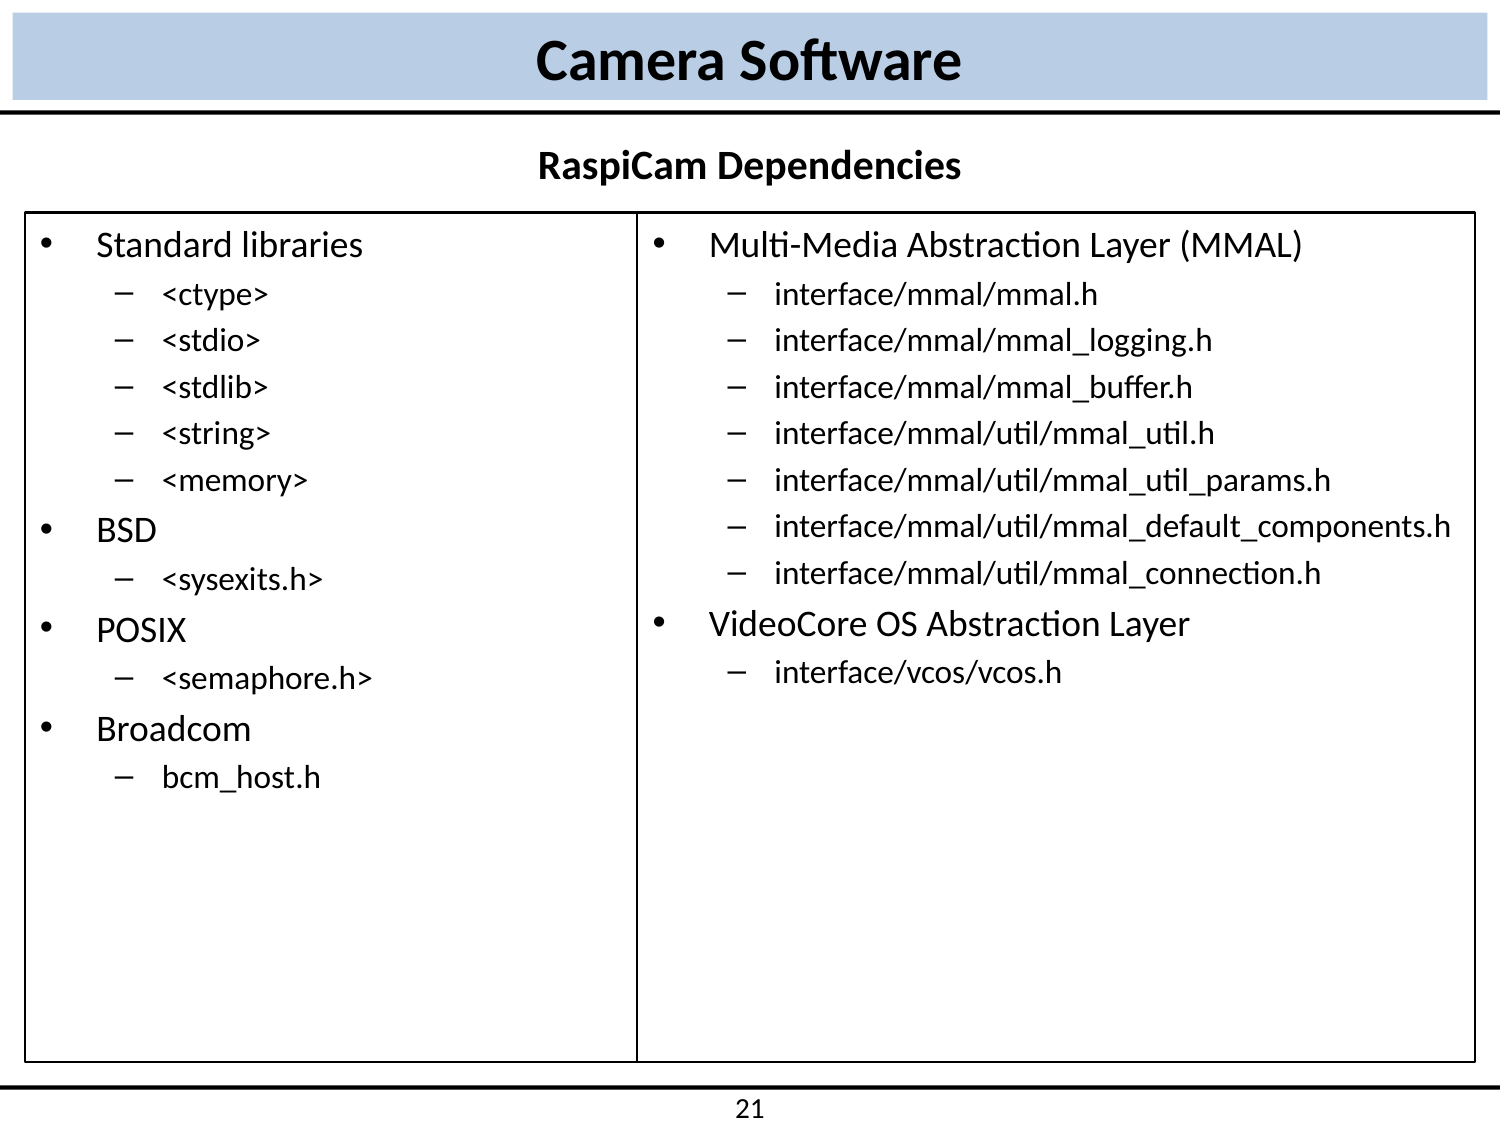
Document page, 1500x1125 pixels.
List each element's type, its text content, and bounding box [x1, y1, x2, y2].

title Camera Software [12, 12, 1488, 100]
text_box Multi-Media Abstraction Layer (MMAL) interface/mmal/mmal.h interface/mmal/mmal_logging.h interface/mmal/mmal_buffer.h interface/mmal/util/mmal_util.h interface/mmal/util/mmal_util_params.h interface/mmal/util/mmal_default_components.h interface/mmal/util/mmal_connection.h VideoCore OS Abstraction Layer interface/vcos/vcos.h [637, 212, 1475, 1063]
text_box RaspiCam Dependencies [398, 123, 1102, 202]
list Standard libraries <ctype> <stdio> <stdlib> <string> <memory> BSD <sysexits.h> POSIX <semaphore.h> Broadcom bcm_host.h [24, 212, 637, 1063]
